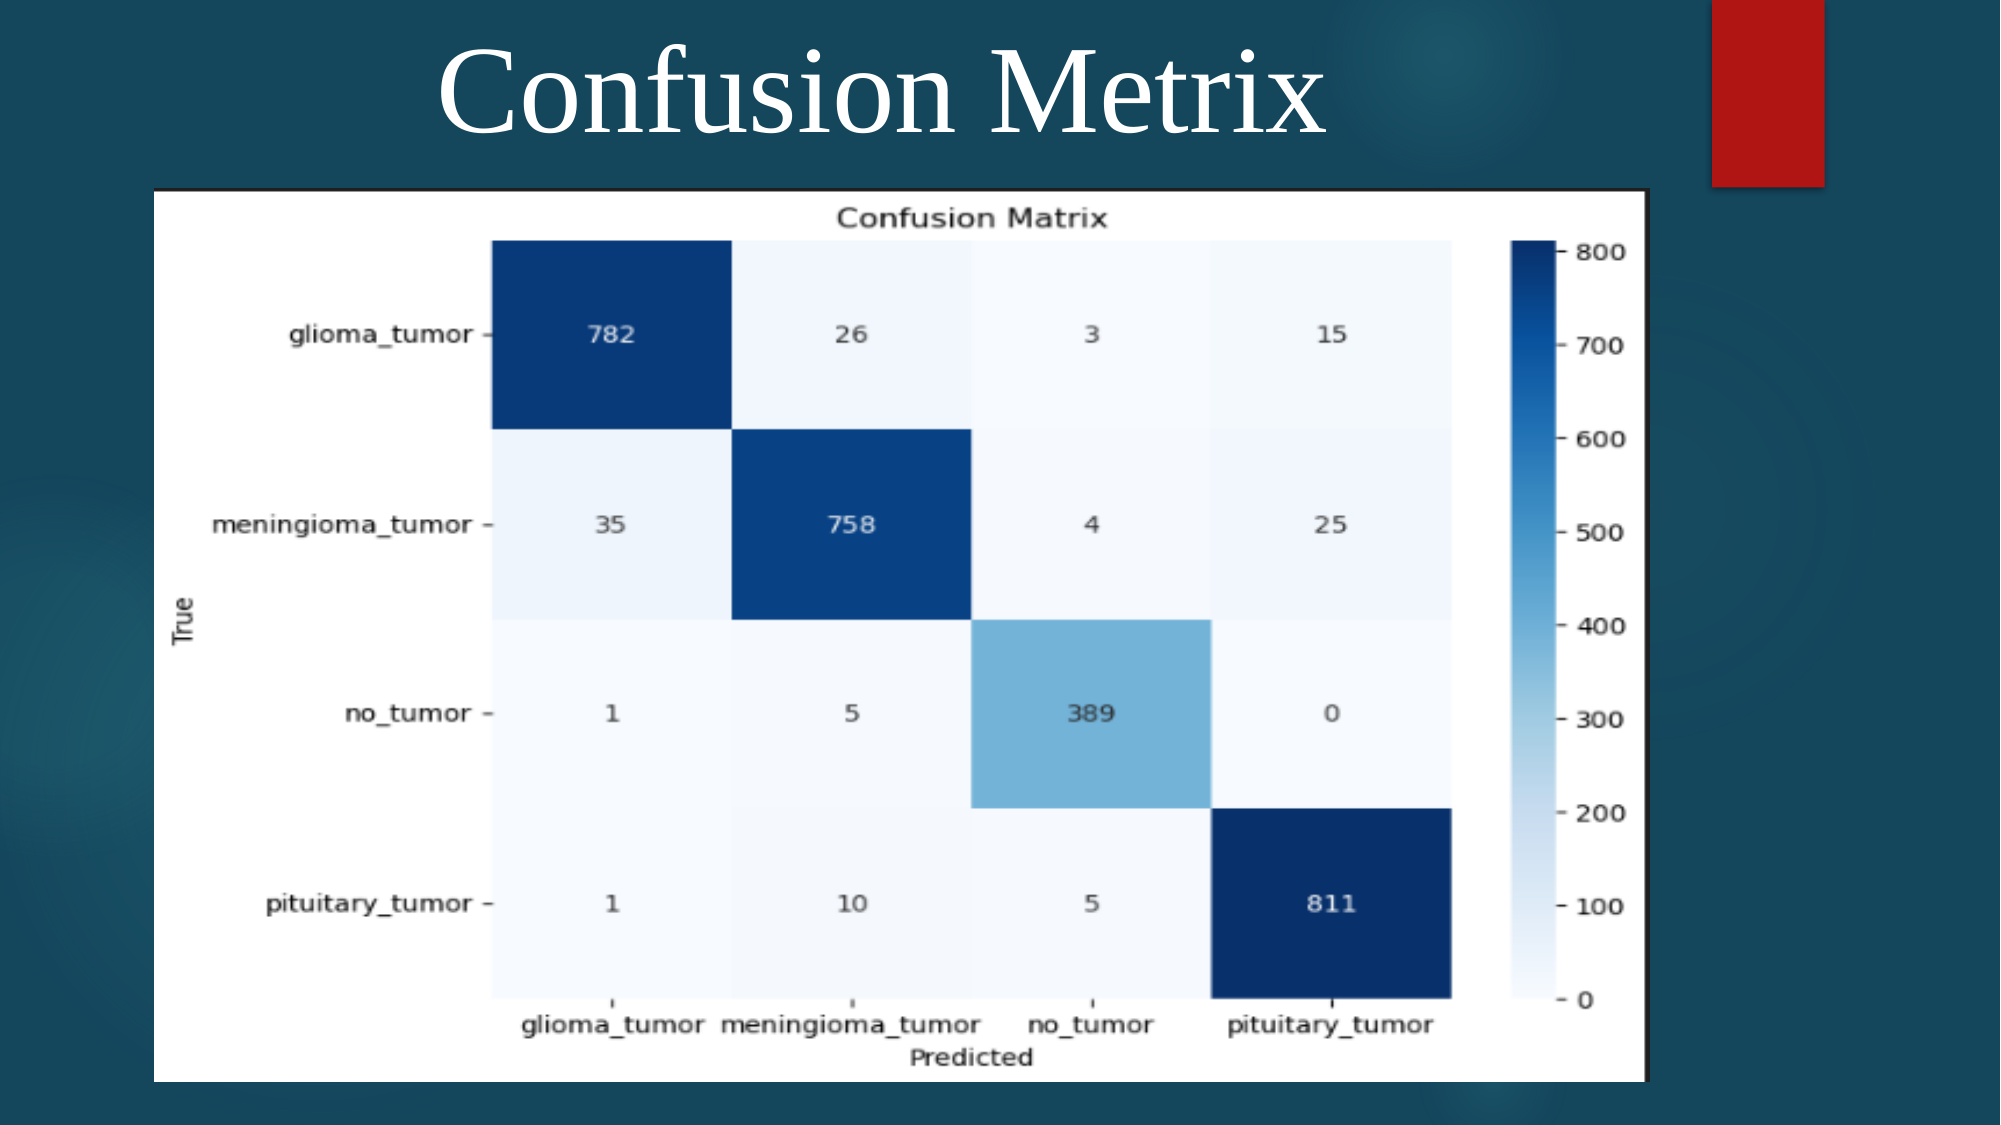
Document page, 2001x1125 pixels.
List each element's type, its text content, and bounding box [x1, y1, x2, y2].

text_box Confusion Metrix [421, 0, 1383, 165]
picture [0, 0, 1650, 1125]
